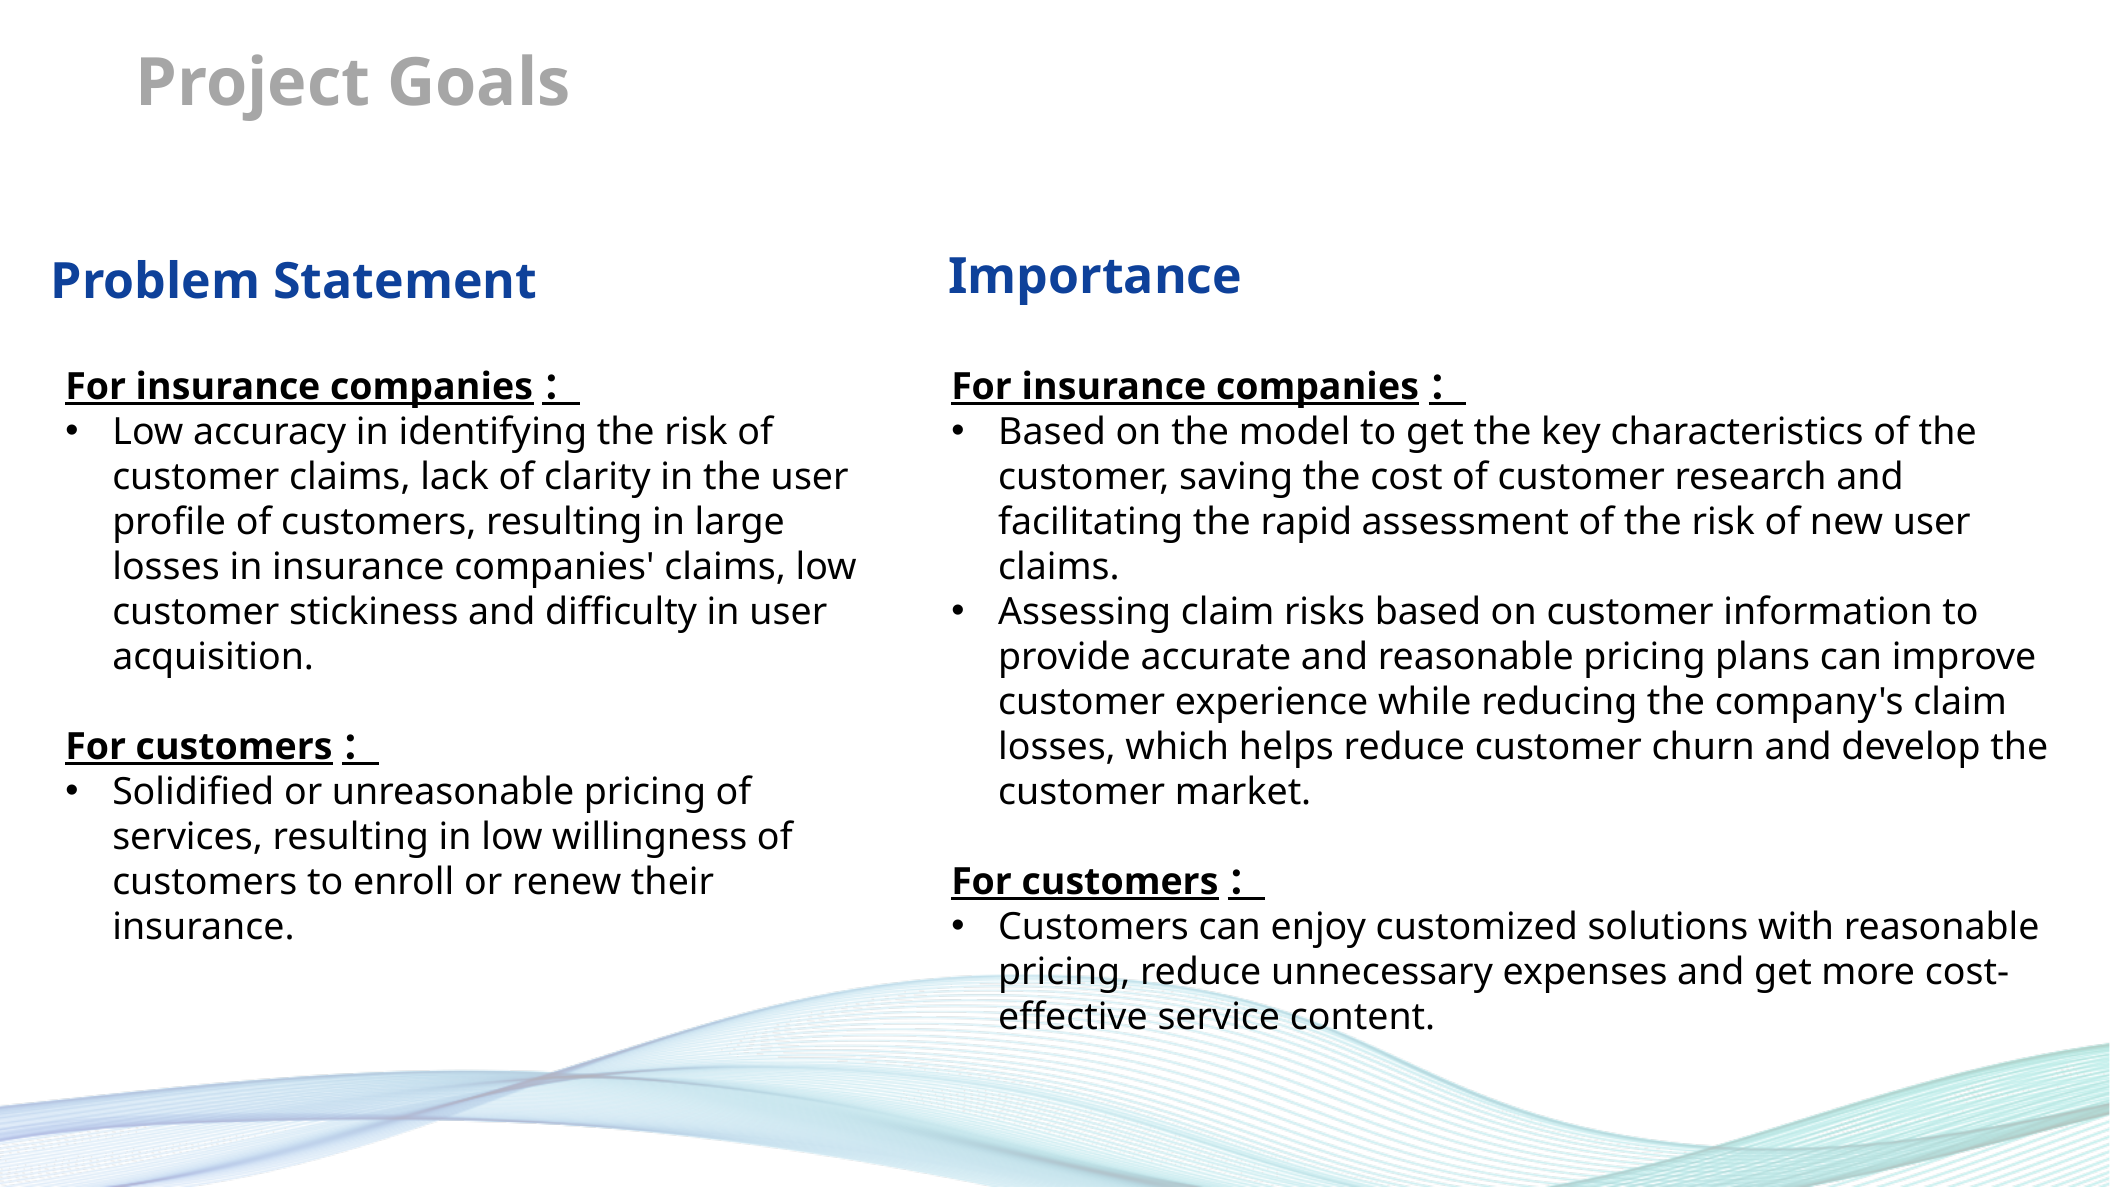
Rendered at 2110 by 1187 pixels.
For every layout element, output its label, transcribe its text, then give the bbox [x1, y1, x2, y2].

text_box For insurance companies： Based on the model to get the key characteristics of the customer, saving the cost of customer research and facilitating the rapid assessment of the risk of new user claims. Assessing claim risks based on customer information to provide accurate and reasonable pricing plans can improve customer experience while reducing the company's claim losses, which helps reduce customer churn and develop the customer market. For customers： Customers can enjoy customized solutions with reasonable pricing, reduce unnecessary expenses and get more cost-effective service content. [936, 354, 2083, 1044]
picture [0, 0, 2110, 1187]
text_box Project Goals​ [135, 38, 996, 119]
text_box For insurance companies： Low accuracy in identifying the risk of customer claims, lack of clarity in the user profile of customers, resulting in large losses in insurance companies' claims, low customer stickiness and difficulty in user acquisition. For customers： Solidified or unreasonable pricing of services, resulting in low willingness of customers to enroll or renew their insurance. [50, 359, 890, 954]
text_box Problem Statement ​ [50, 248, 911, 359]
text_box Importance [948, 243, 1809, 304]
